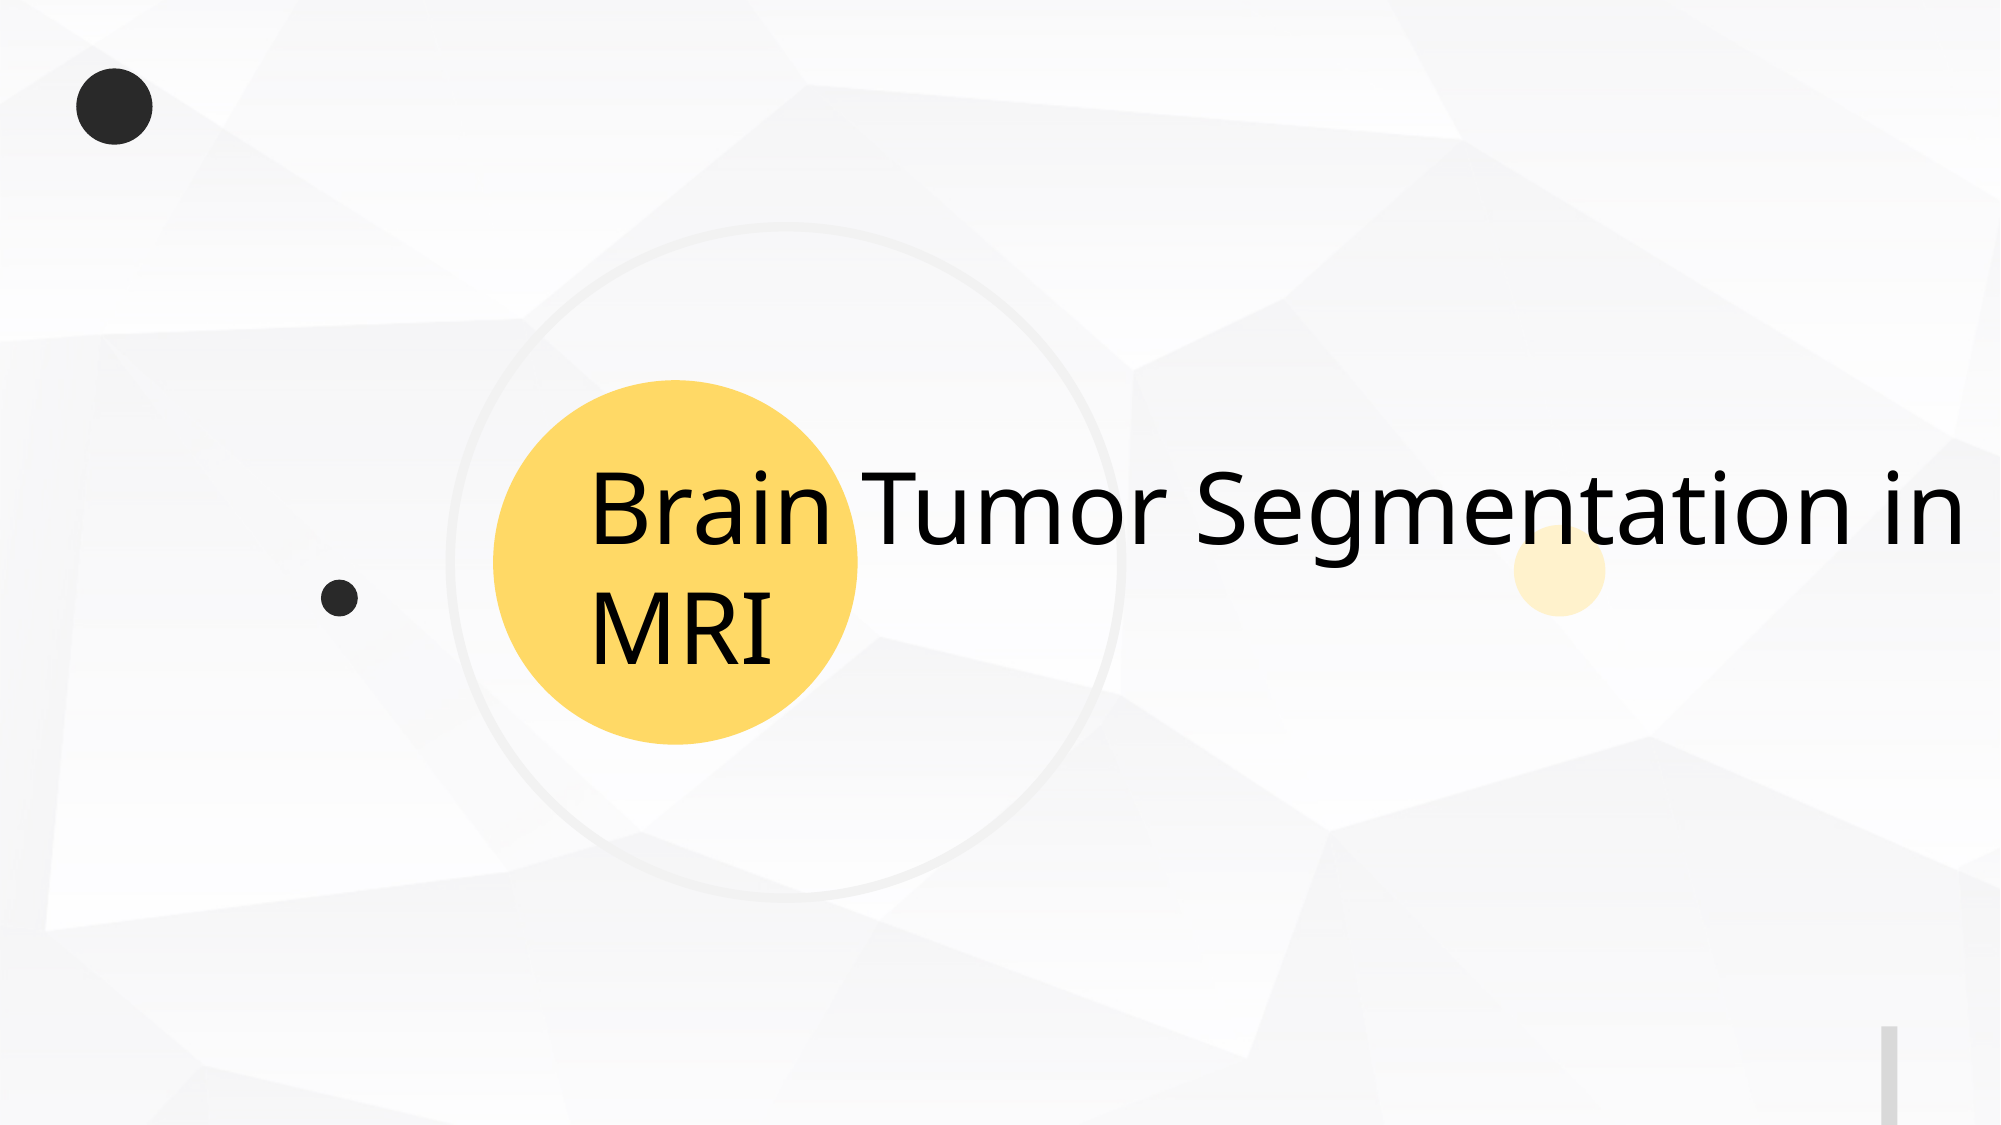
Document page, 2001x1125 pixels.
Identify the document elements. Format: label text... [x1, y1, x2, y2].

text_box [75, 67, 154, 146]
text_box [1880, 1025, 1898, 1125]
text_box [319, 578, 359, 618]
text_box Brain Tumor Segmentation in MRI [576, 439, 1984, 691]
text_box [449, 225, 1100, 900]
